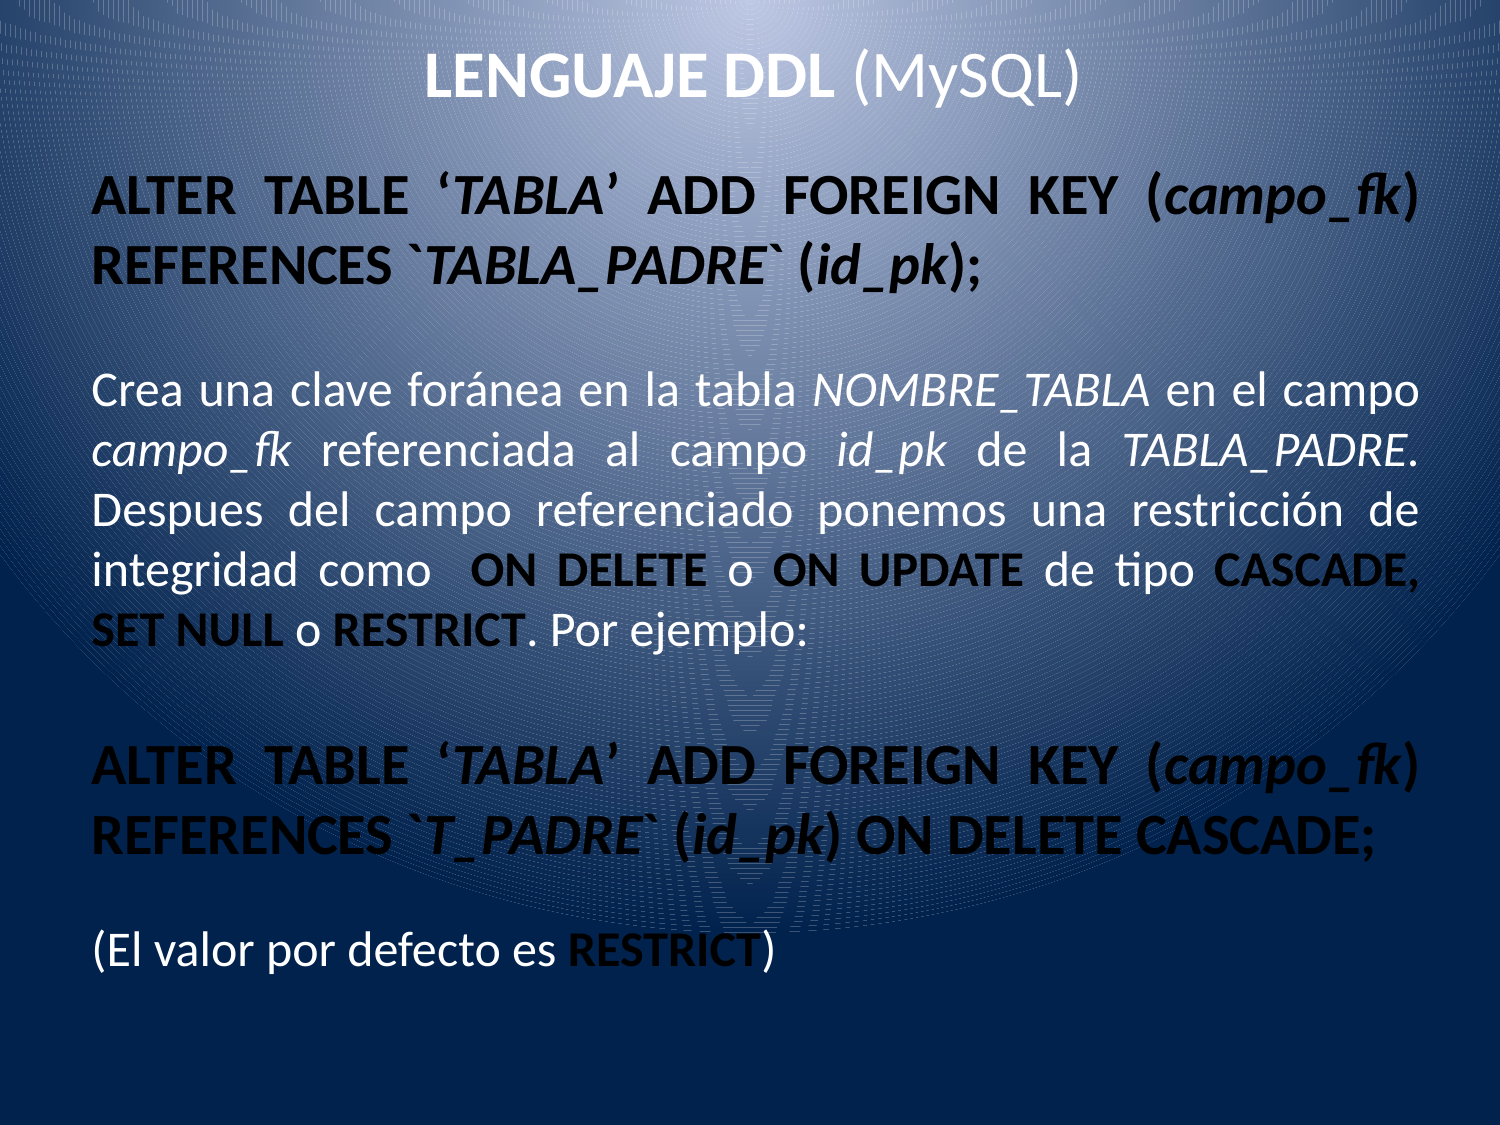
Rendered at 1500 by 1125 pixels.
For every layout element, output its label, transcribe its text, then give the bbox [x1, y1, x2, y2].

text_box ALTER TABLE ‘TABLA’ ADD FOREIGN KEY (campo_fk) REFERENCES `TABLA_PADRE` (id_pk); Crea una clave foránea en la tabla NOMBRE_TABLA en el campo campo_fk referenciada al campo id_pk de la TABLA_PADRE. Despues del campo referenciado ponemos una restricción de integridad como ON DELETE o ON UPDATE de tipo CASCADE, SET NULL o RESTRICT. Por ejemplo: ALTER TABLE ‘TABLA’ ADD FOREIGN KEY (campo_fk) REFERENCES `T_PADRE` (id_pk) ON DELETE CASCADE; (El valor por defecto es RESTRICT) [76, 148, 1436, 984]
text_box LENGUAJE DDL (MySQL) [409, 23, 1098, 119]
